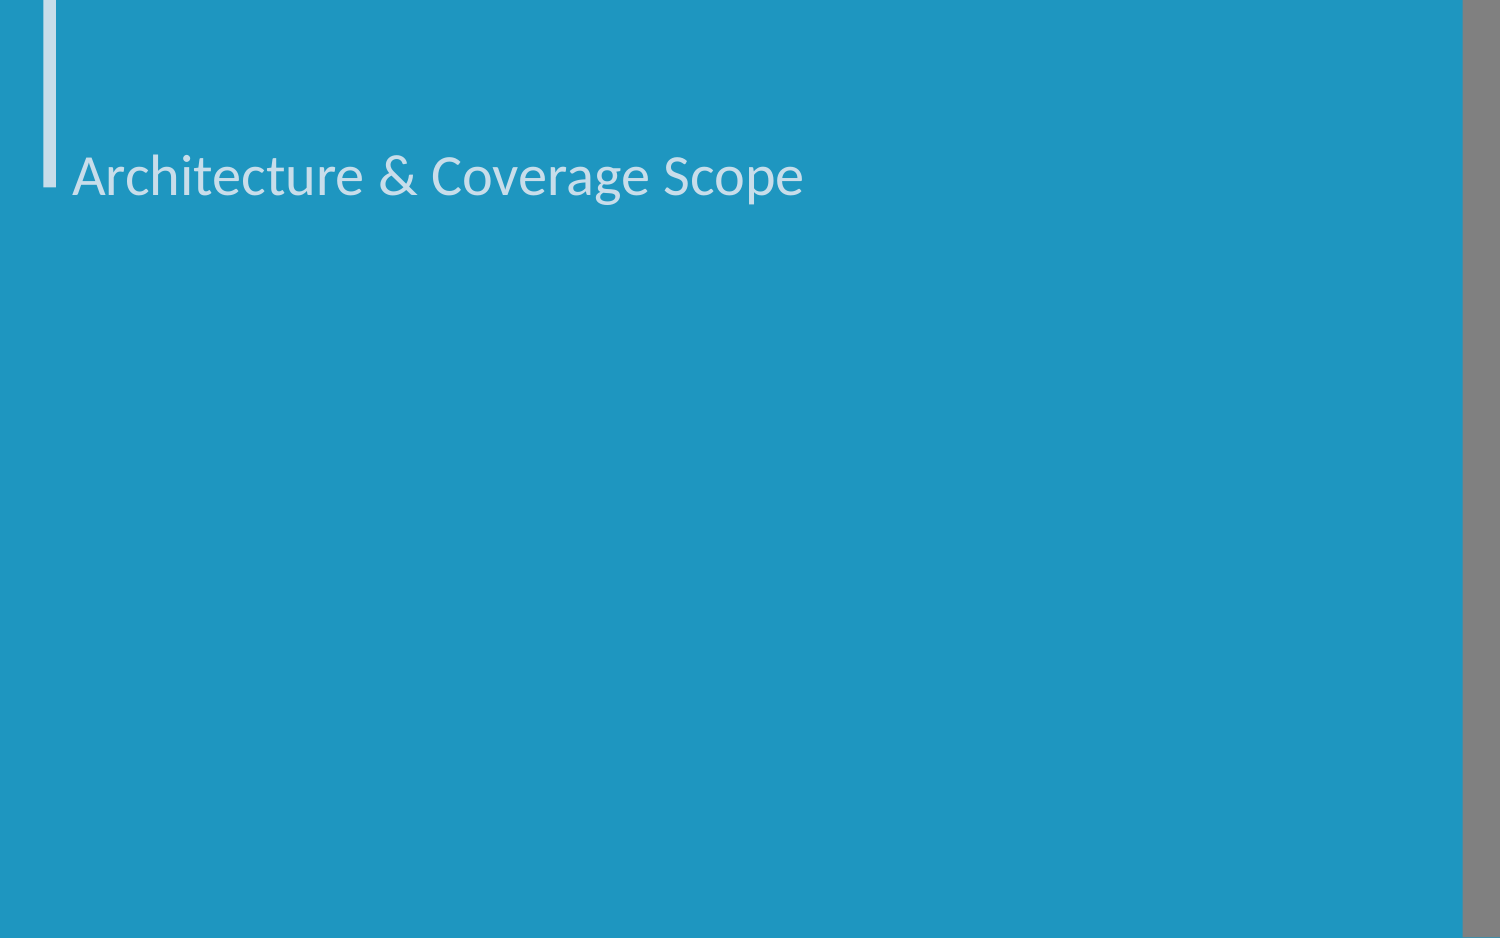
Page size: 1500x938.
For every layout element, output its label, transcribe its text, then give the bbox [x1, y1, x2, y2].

list Architecture & Coverage Scope [57, 137, 1278, 200]
